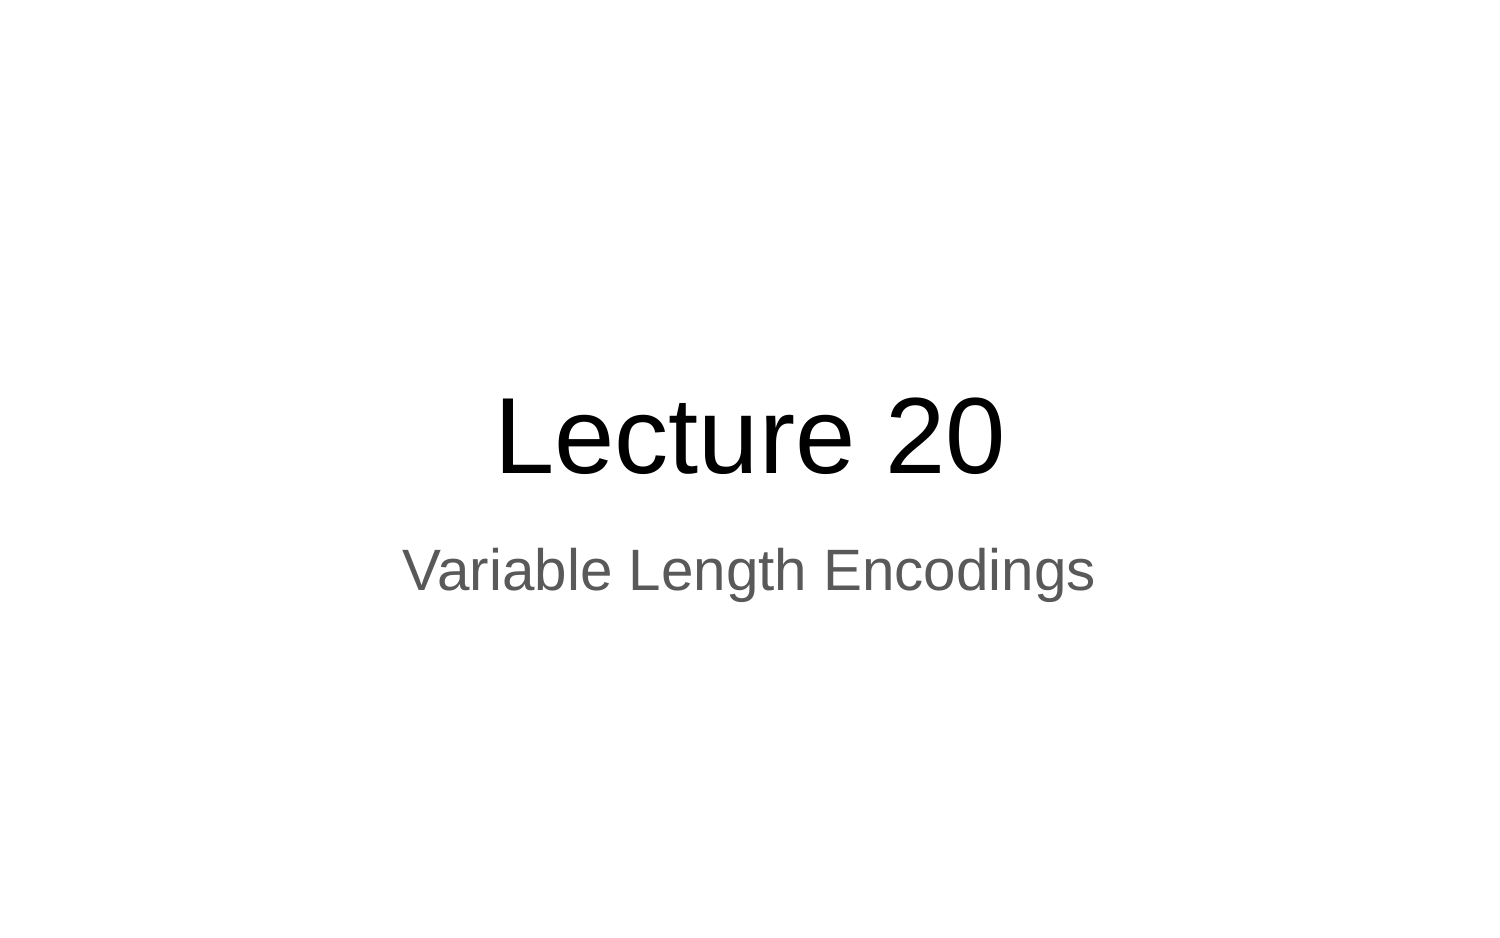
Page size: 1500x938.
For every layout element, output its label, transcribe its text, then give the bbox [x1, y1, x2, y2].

title Lecture 20 [51, 135, 1449, 510]
subtitle Variable Length Encodings [51, 516, 1449, 662]
